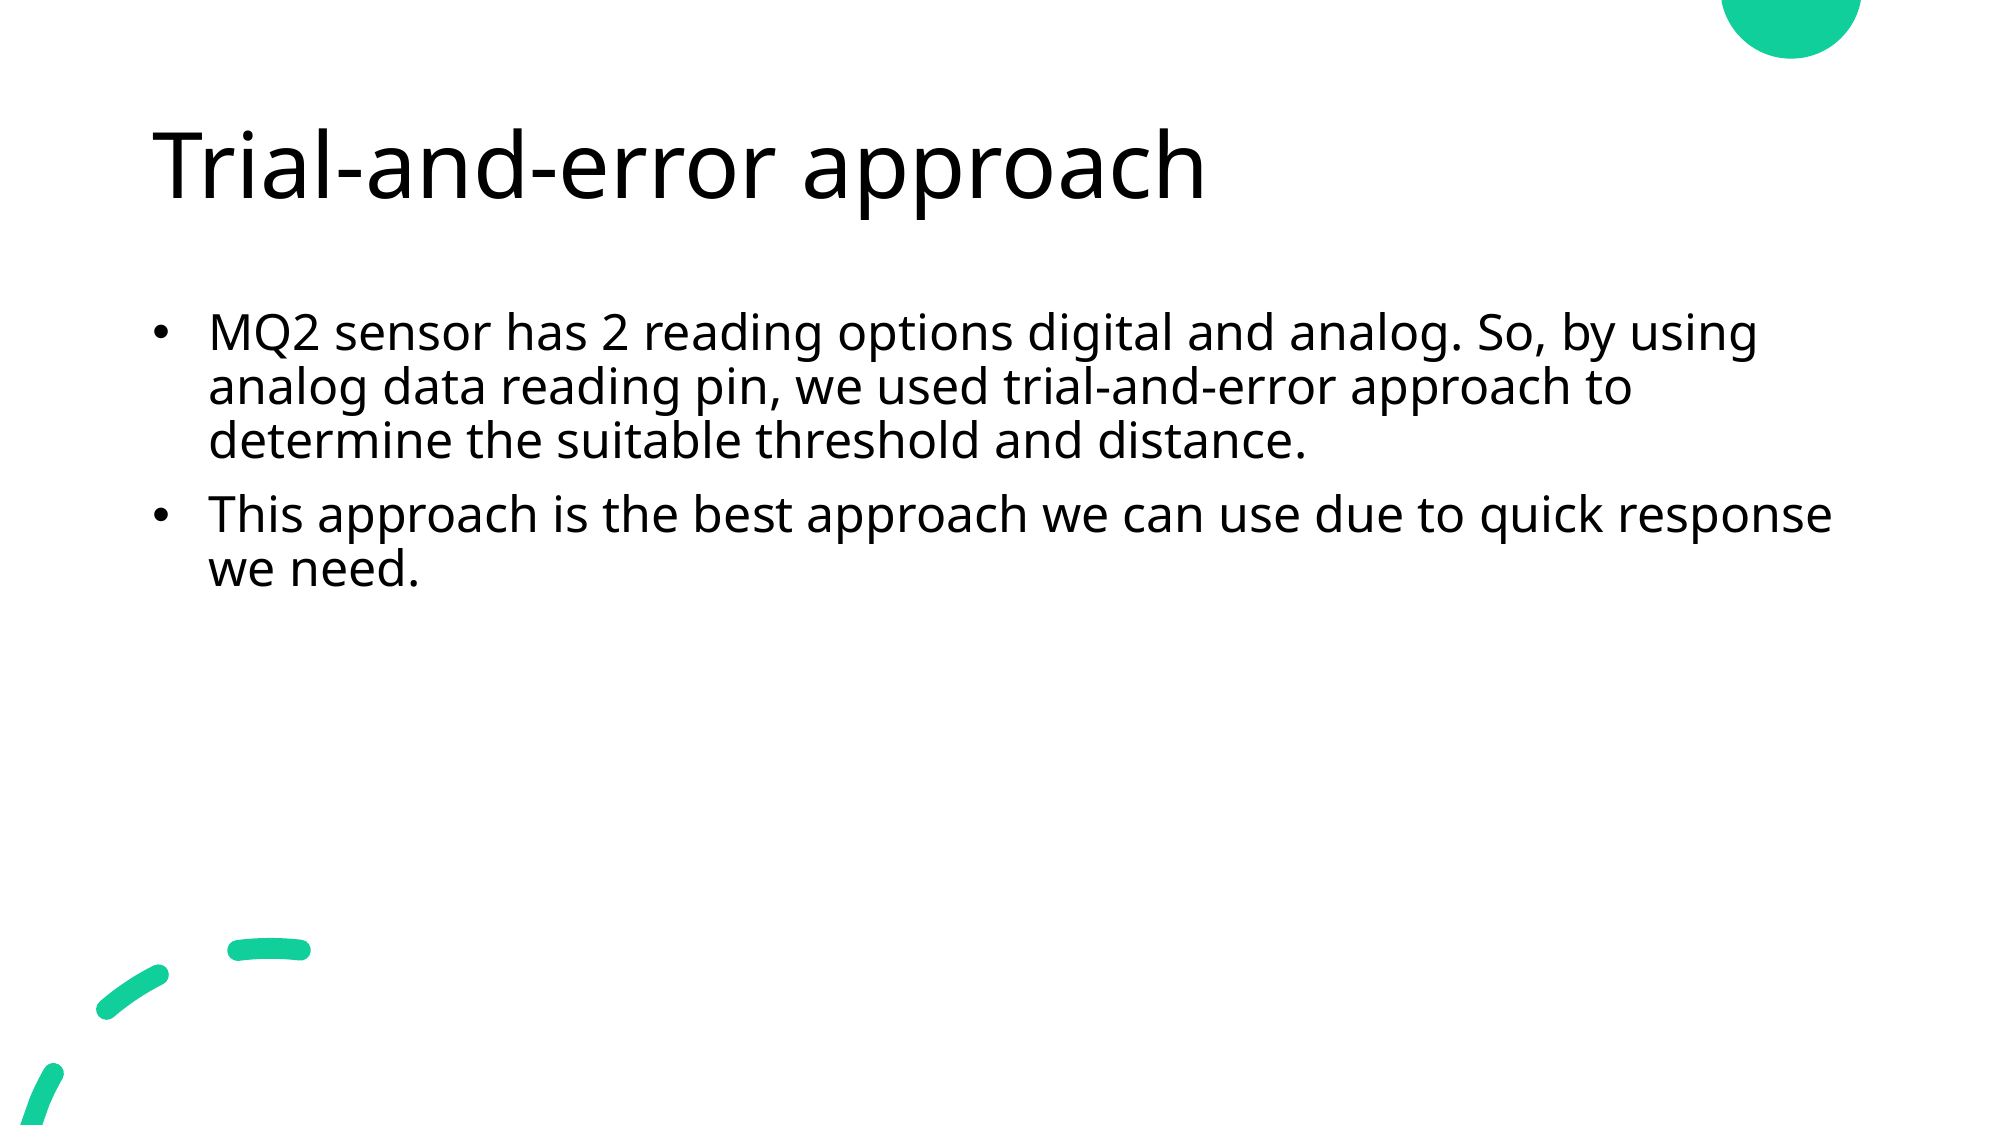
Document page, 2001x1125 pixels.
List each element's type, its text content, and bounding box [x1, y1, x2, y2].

title Trial-and-error approach [137, 59, 1863, 278]
list MQ2 sensor has 2 reading options digital and analog. So, by using analog data reading pin, we used trial-and-error approach to determine the suitable threshold and distance. This approach is the best approach we can use due to quick response we need. [137, 299, 1863, 1025]
